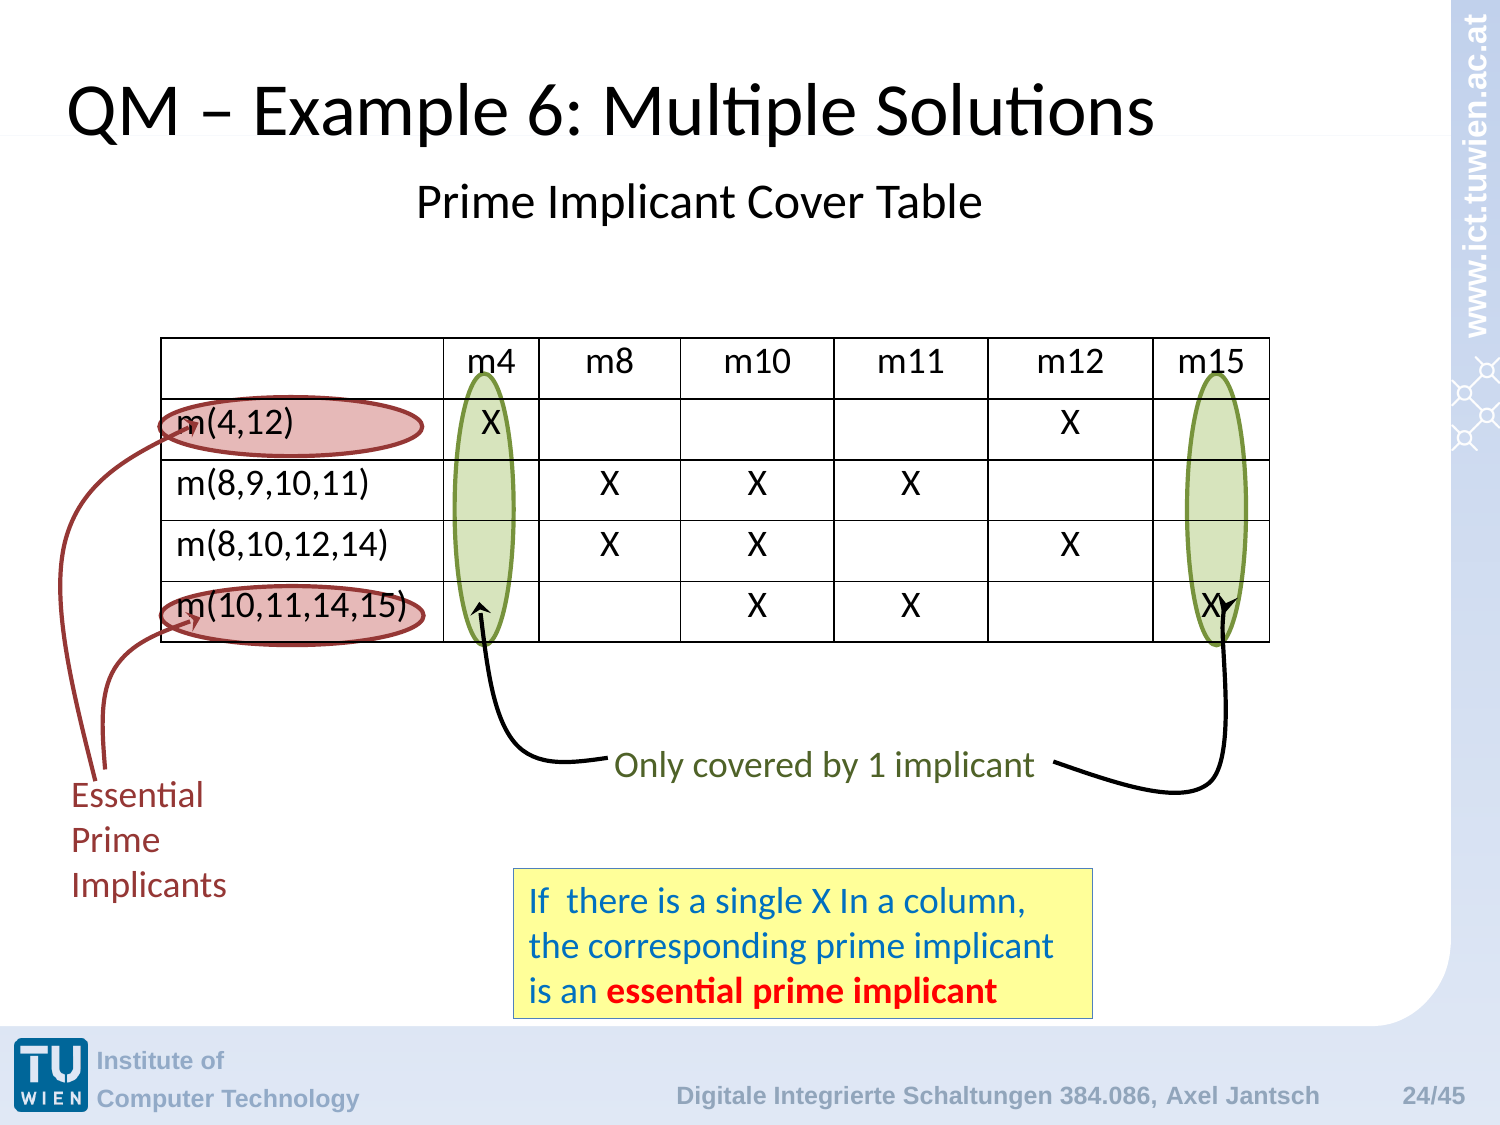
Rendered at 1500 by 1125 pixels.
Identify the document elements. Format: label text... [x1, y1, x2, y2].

text_box [102, 612, 201, 770]
table_header m4 [444, 339, 538, 398]
table_cell [989, 461, 1152, 520]
picture [68, 1046, 80, 1082]
table_cell [540, 400, 680, 459]
picture [71, 1092, 80, 1104]
table_header m15 [1154, 339, 1269, 398]
table_cell [681, 400, 833, 459]
table_cell X [989, 521, 1152, 581]
table_cell X [681, 582, 833, 641]
table_cell [835, 521, 987, 581]
table_header m11 [835, 339, 987, 398]
footer Digitale Integrierte Schaltungen 384.086, Axel Jantsch [585, 1029, 1336, 1118]
table_cell m(8,10,12,14) [162, 521, 443, 581]
table_cell [444, 521, 538, 581]
table_header m12 [989, 339, 1152, 398]
title QM – Example 6: Multiple Solutions [51, 11, 1412, 200]
table_cell [835, 400, 987, 459]
table_cell [444, 461, 538, 520]
table_cell X [1154, 582, 1269, 641]
text_box Essential Prime Implicants [56, 762, 293, 913]
text_box Only covered by 1 implicant [599, 732, 1051, 792]
table_cell m(8,9,10,11) [171, 461, 443, 520]
table_cell [444, 582, 538, 641]
table_cell X [681, 521, 833, 581]
table_cell m(4,12) [162, 400, 443, 459]
text_box [1053, 592, 1238, 793]
picture [21, 1046, 47, 1053]
table_cell [1154, 521, 1269, 581]
picture [22, 1092, 35, 1104]
text_box [60, 418, 199, 782]
table_cell [1154, 400, 1269, 459]
table_cell X [835, 582, 987, 641]
table_cell X [835, 461, 987, 520]
table_header m8 [540, 339, 680, 398]
text_box If there is a single X In a column, the corresponding prime implicant is an essential prime implicant [513, 868, 1093, 1019]
text_box Prime Implicant Cover Table [401, 160, 999, 236]
table_cell X [540, 461, 680, 520]
table_cell [989, 582, 1152, 641]
picture [31, 1056, 38, 1082]
table_cell X [989, 400, 1152, 459]
table_cell X [540, 521, 680, 581]
table_cell X [681, 461, 833, 520]
table_header [162, 339, 443, 398]
picture [52, 1046, 64, 1081]
table_header m10 [681, 339, 833, 398]
table_cell [540, 582, 680, 641]
picture [55, 1092, 62, 1104]
text_box [470, 601, 608, 763]
table_cell [1154, 461, 1269, 520]
table_cell m(10,11,14,15) [162, 582, 443, 641]
table_cell X [444, 400, 538, 459]
